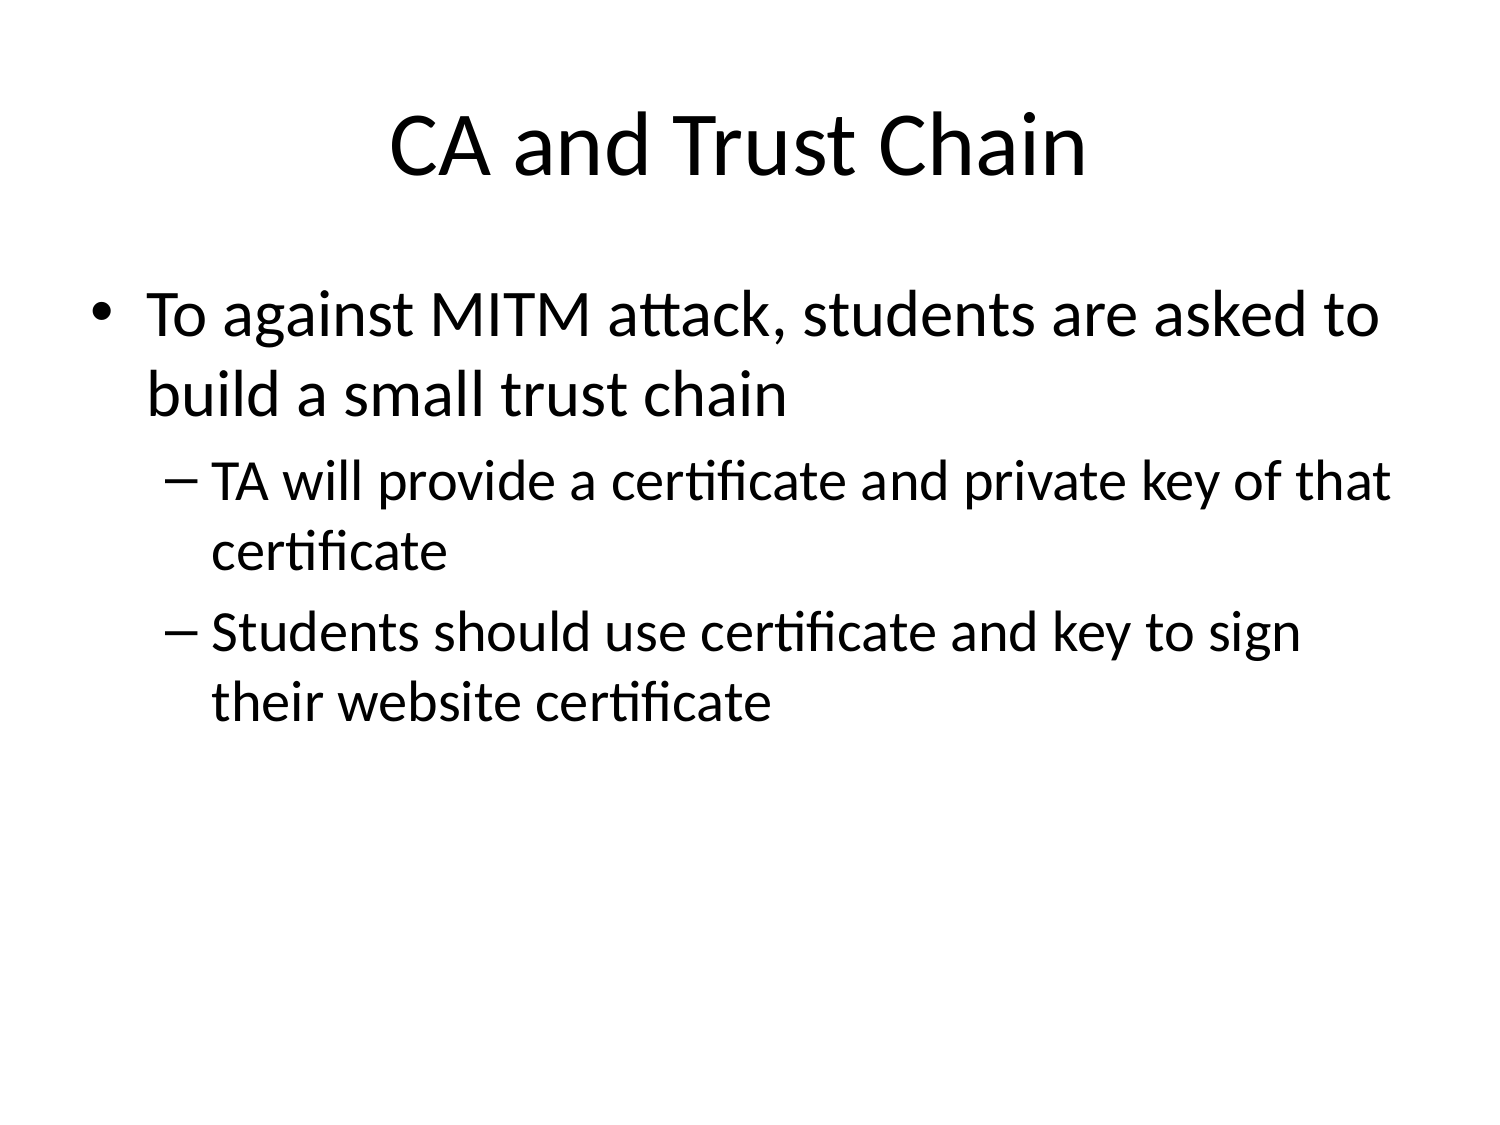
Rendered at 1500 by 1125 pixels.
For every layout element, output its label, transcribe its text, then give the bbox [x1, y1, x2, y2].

list To against MITM attack, students are asked to build a small trust chain TA will provide a certificate and private key of that certificate Students should use certificate and key to sign their website certificate [75, 262, 1425, 1005]
title CA and Trust Chain [75, 45, 1425, 233]
